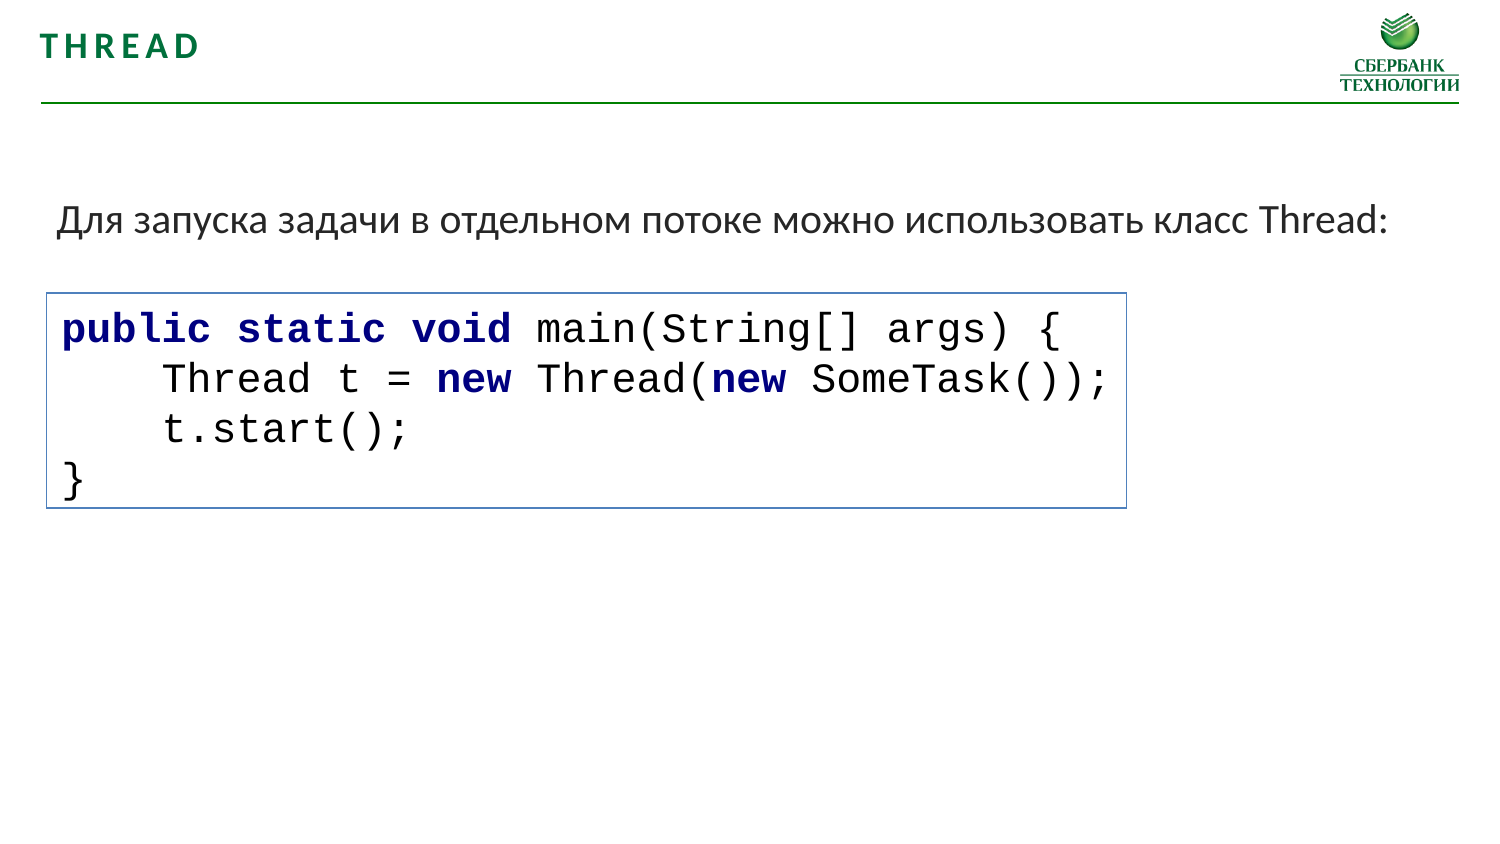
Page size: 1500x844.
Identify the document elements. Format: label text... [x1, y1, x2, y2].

list THread [39, 13, 1115, 67]
text_box public static void main(String[] args) { Thread t = new Thread(new SomeTask()); t.start(); } [46, 292, 1127, 508]
list Для запуска задачи в отдельном потоке можно использовать класс Thread: [41, 184, 1459, 775]
picture [1340, 13, 1459, 91]
